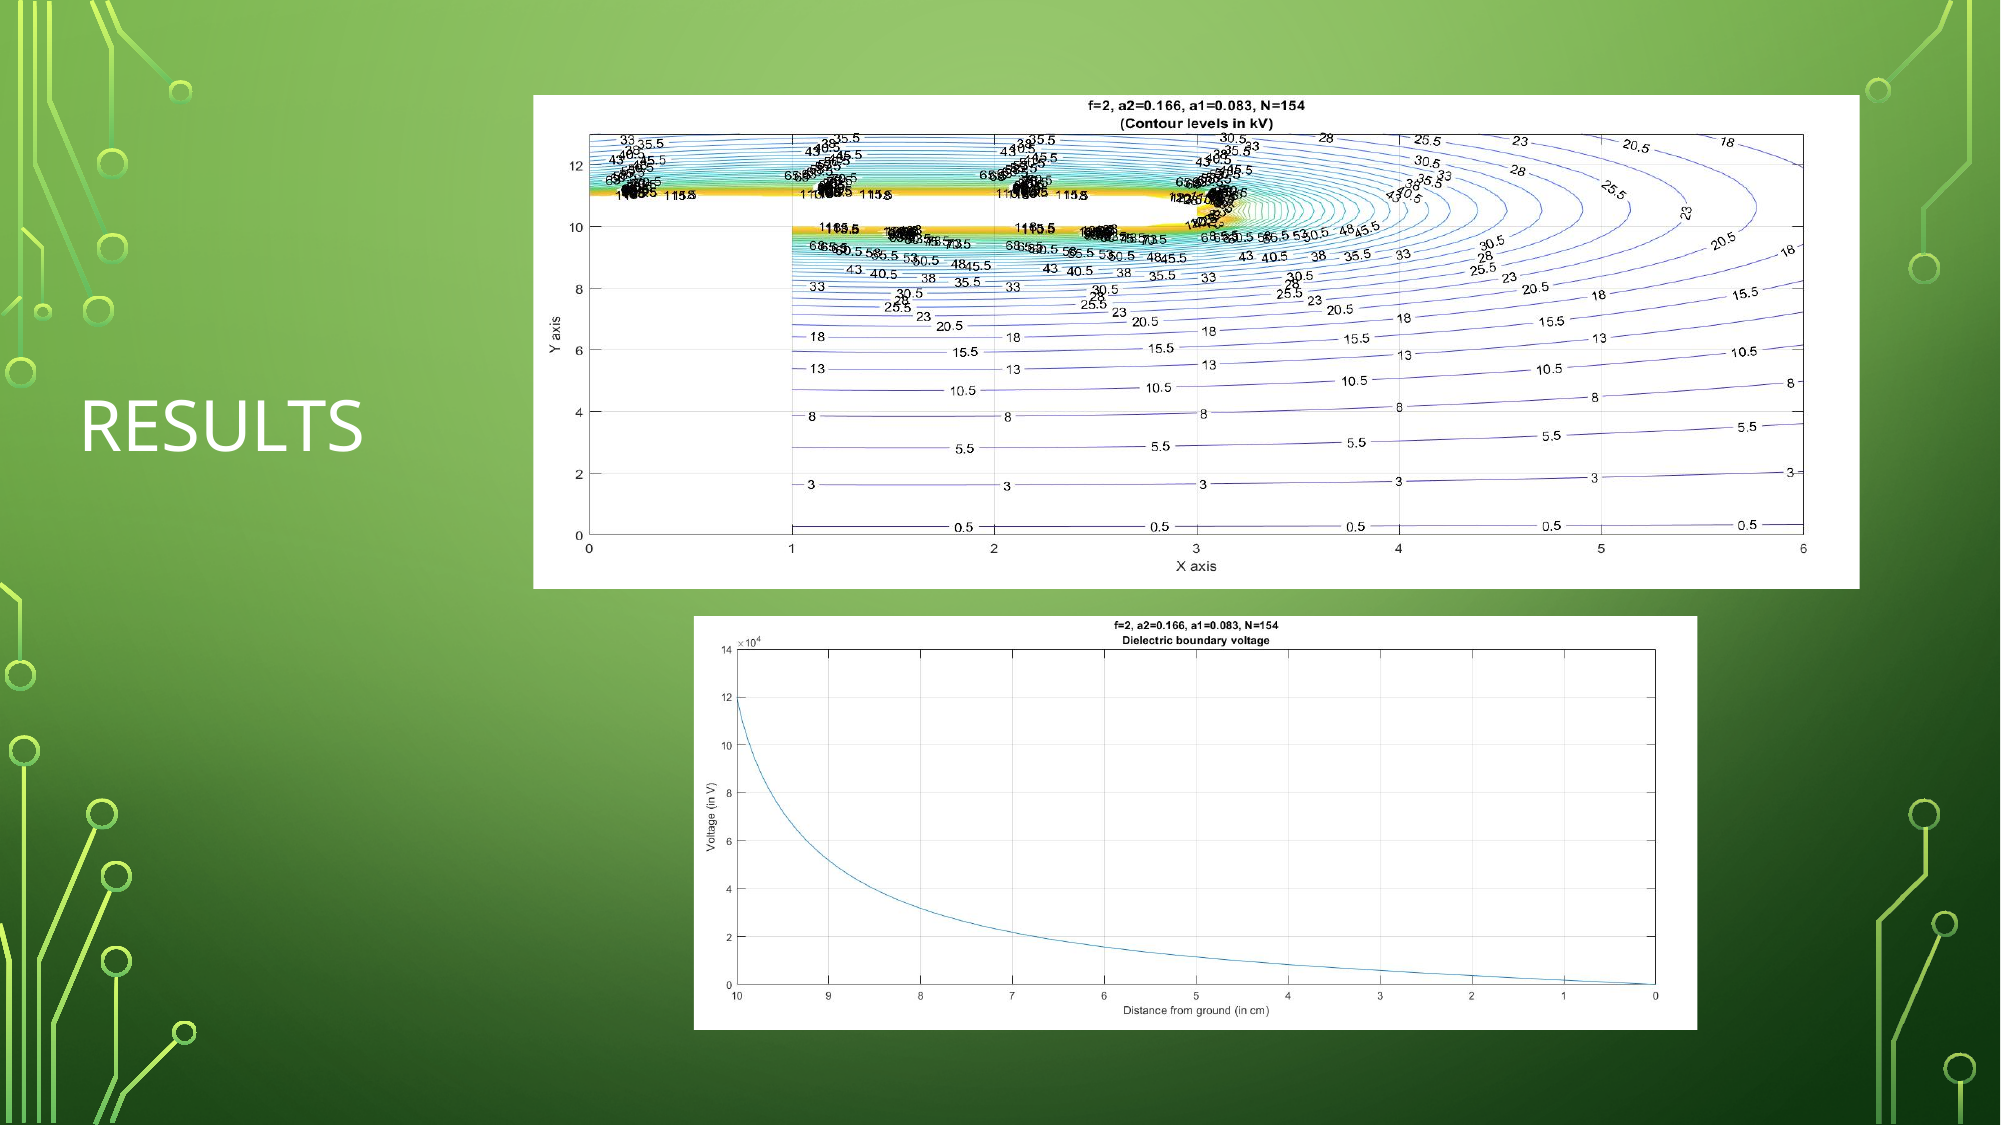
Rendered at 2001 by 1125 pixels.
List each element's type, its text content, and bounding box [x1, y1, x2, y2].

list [533, 95, 1860, 589]
picture [693, 616, 1698, 1030]
title RESULTS [63, 333, 434, 524]
